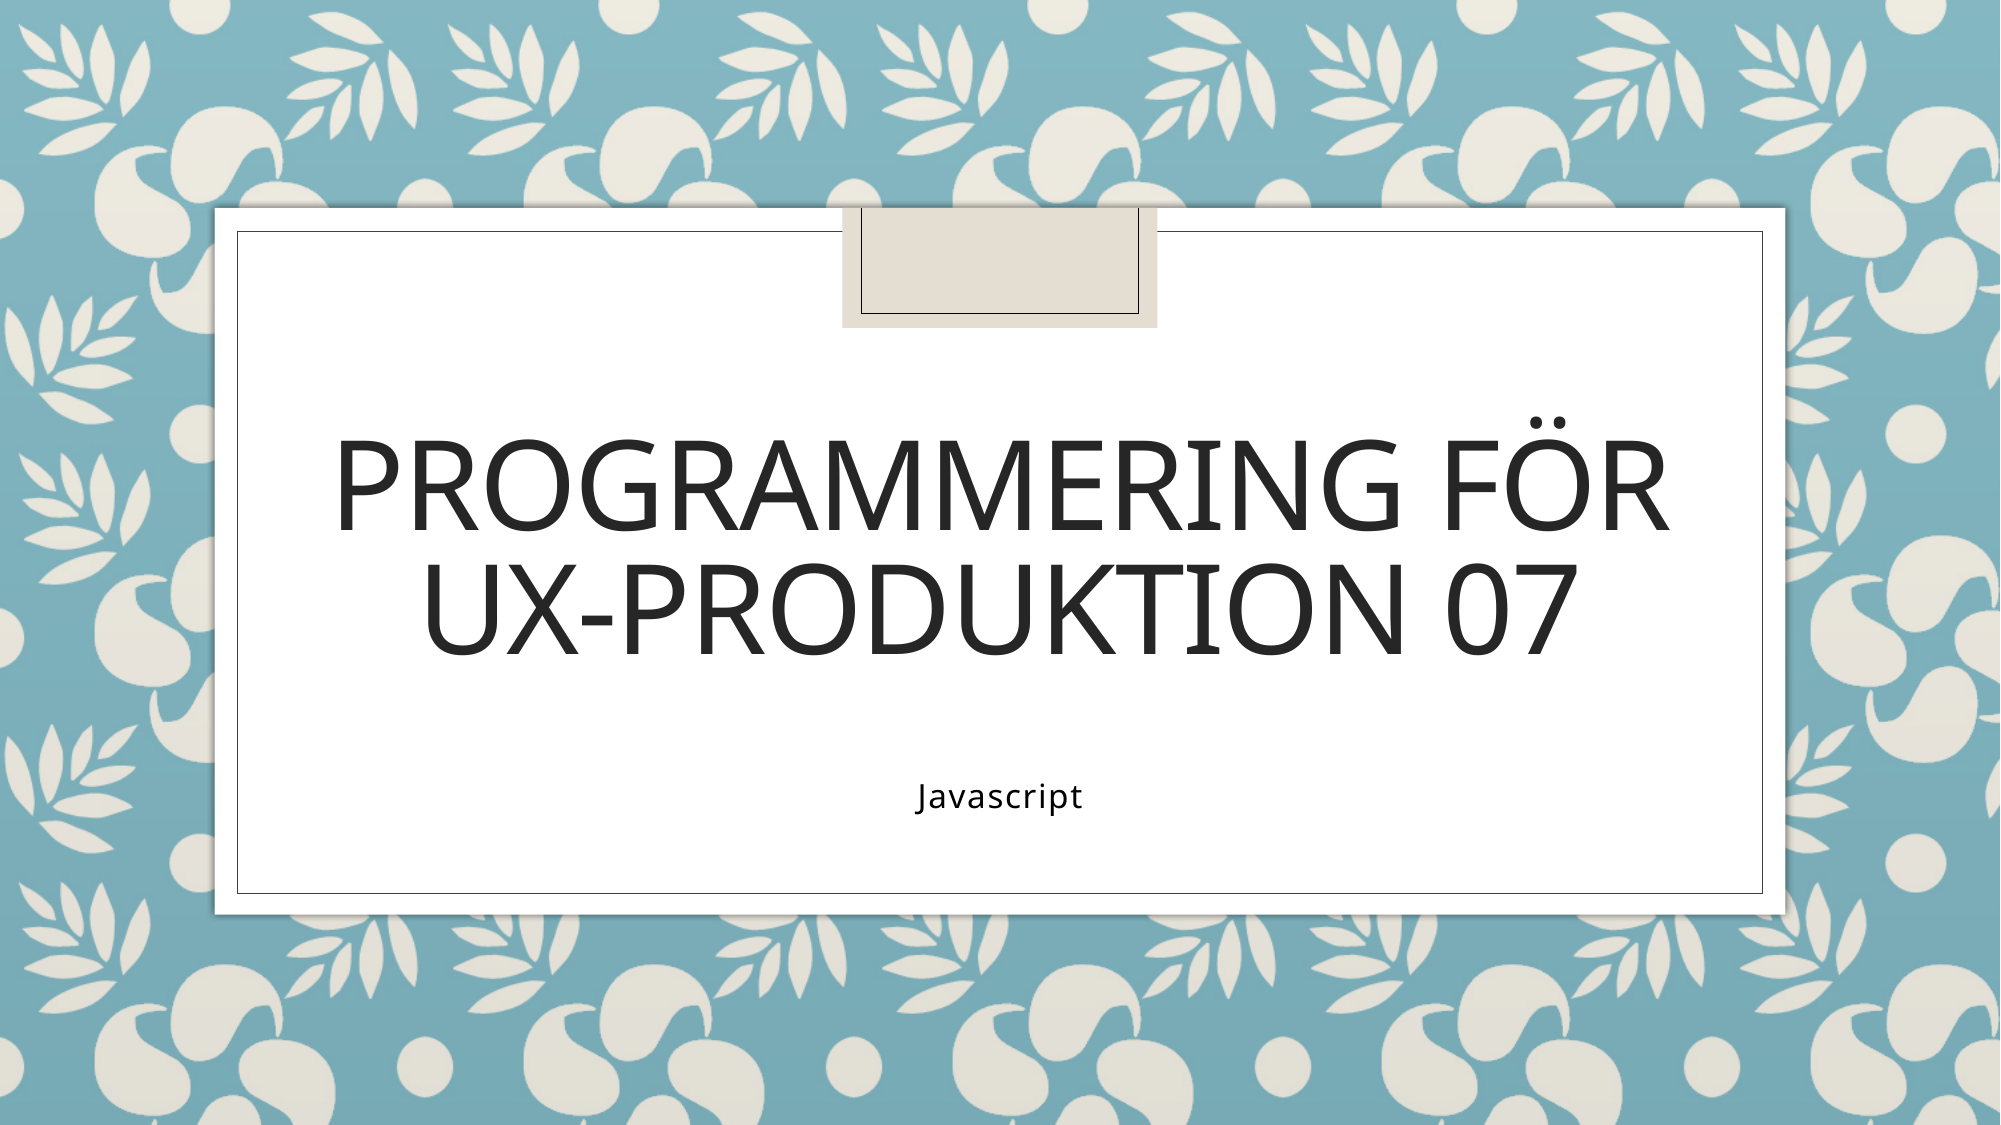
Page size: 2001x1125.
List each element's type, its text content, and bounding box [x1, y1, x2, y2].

title Programmering för UX-produktion 07 [256, 343, 1744, 768]
subtitle Javascript [256, 768, 1745, 844]
